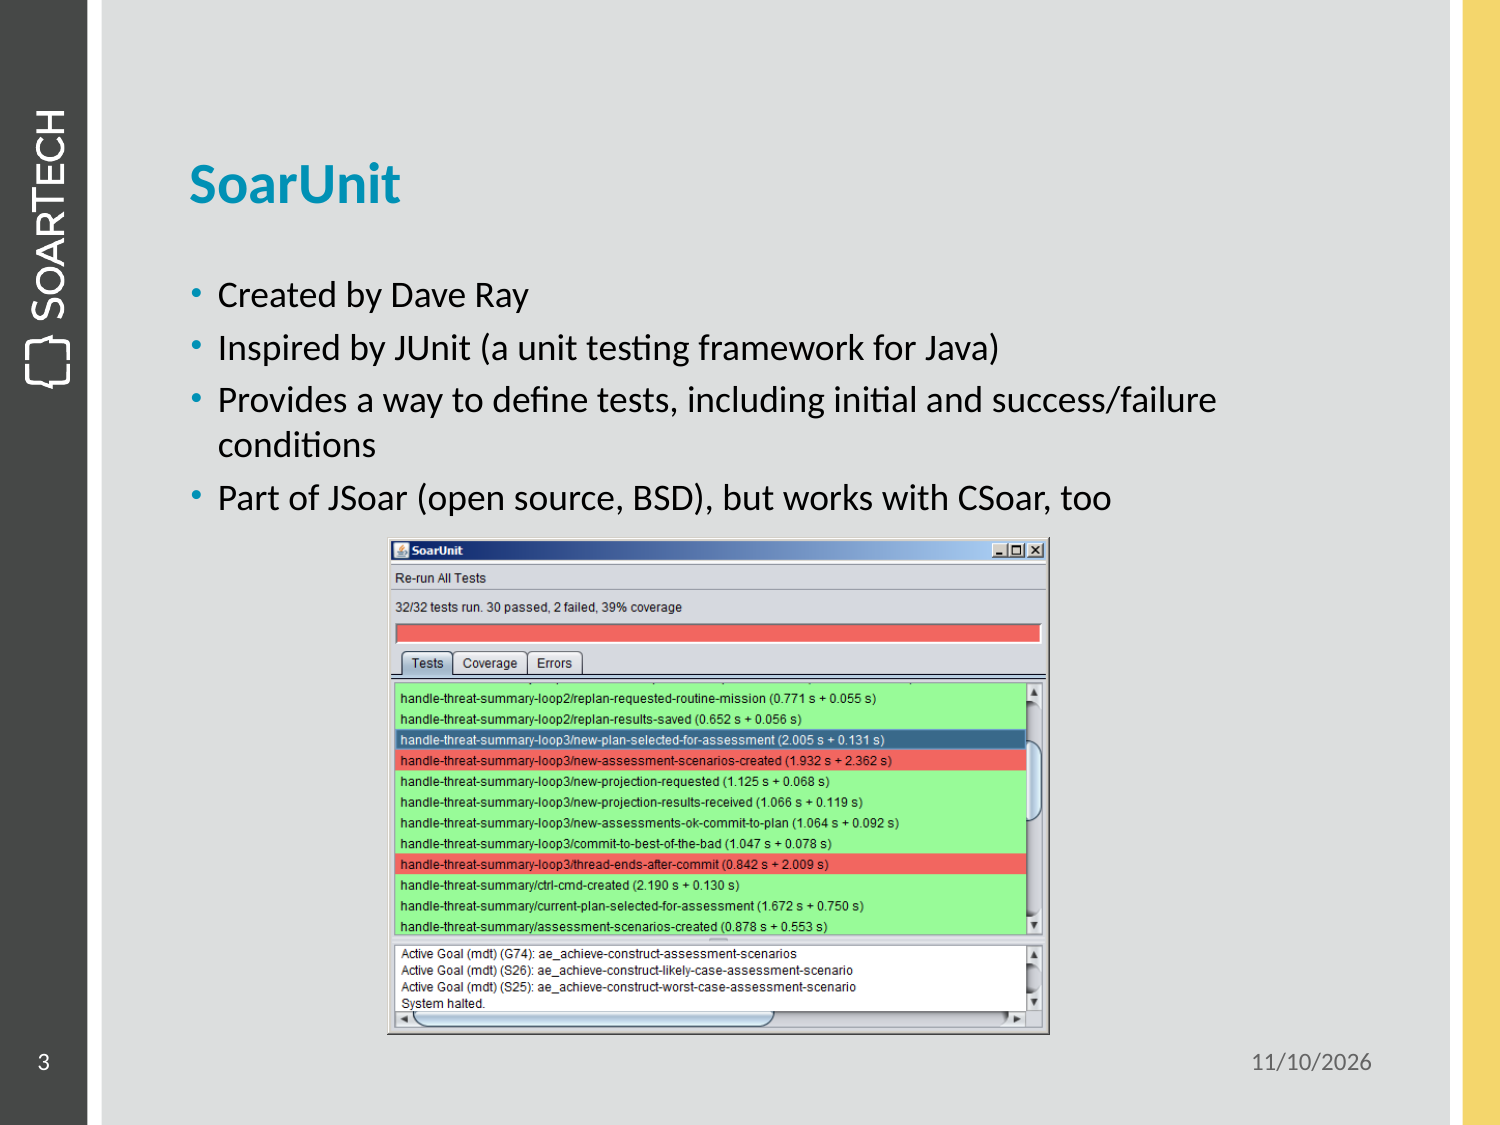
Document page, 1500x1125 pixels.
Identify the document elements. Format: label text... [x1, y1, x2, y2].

picture [25, 111, 70, 389]
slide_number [1174, 1037, 1388, 1088]
slide_number 3 [0, 1037, 88, 1088]
title SoarUnit [174, 137, 1388, 238]
list Created by Dave Ray Inspired by JUnit (a unit testing framework for Java) Provides a way to define tests, including initial and success/failure conditions Part of JSoar (open source, BSD), but works with CSoar, too [174, 262, 1388, 1001]
picture [387, 537, 1051, 1035]
